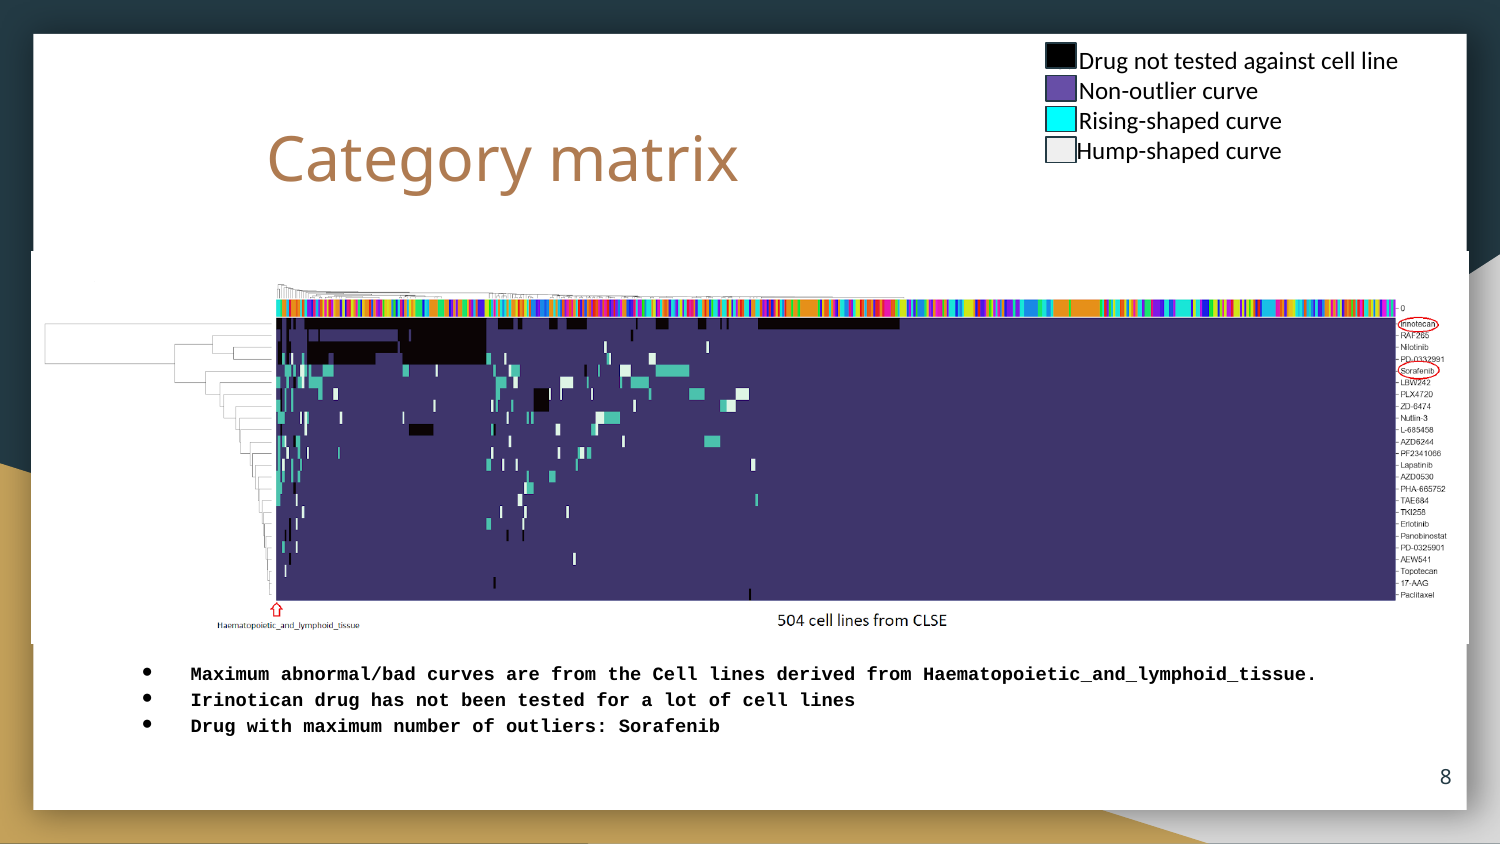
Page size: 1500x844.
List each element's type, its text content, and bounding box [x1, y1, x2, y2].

slide_number 8 [1376, 745, 1467, 810]
text_box [1046, 137, 1076, 163]
title Category matrix [251, 74, 935, 226]
picture [31, 251, 1469, 644]
text_box [1046, 106, 1076, 132]
text_box 0: Drug not tested against cell line 1: Non-outlier curve 3: Rising-shaped curve Hump-shaped curve [1038, 29, 1470, 199]
text_box [1046, 42, 1076, 69]
list Maximum abnormal/bad curves are from the Cell lines derived from Haematopoietic_and_lymphoid_tissue. Irinotican drug has not been tested for a lot of cell lines Drug with maximum number of outliers: Sorafenib [100, 652, 1358, 772]
text_box [1046, 75, 1076, 101]
